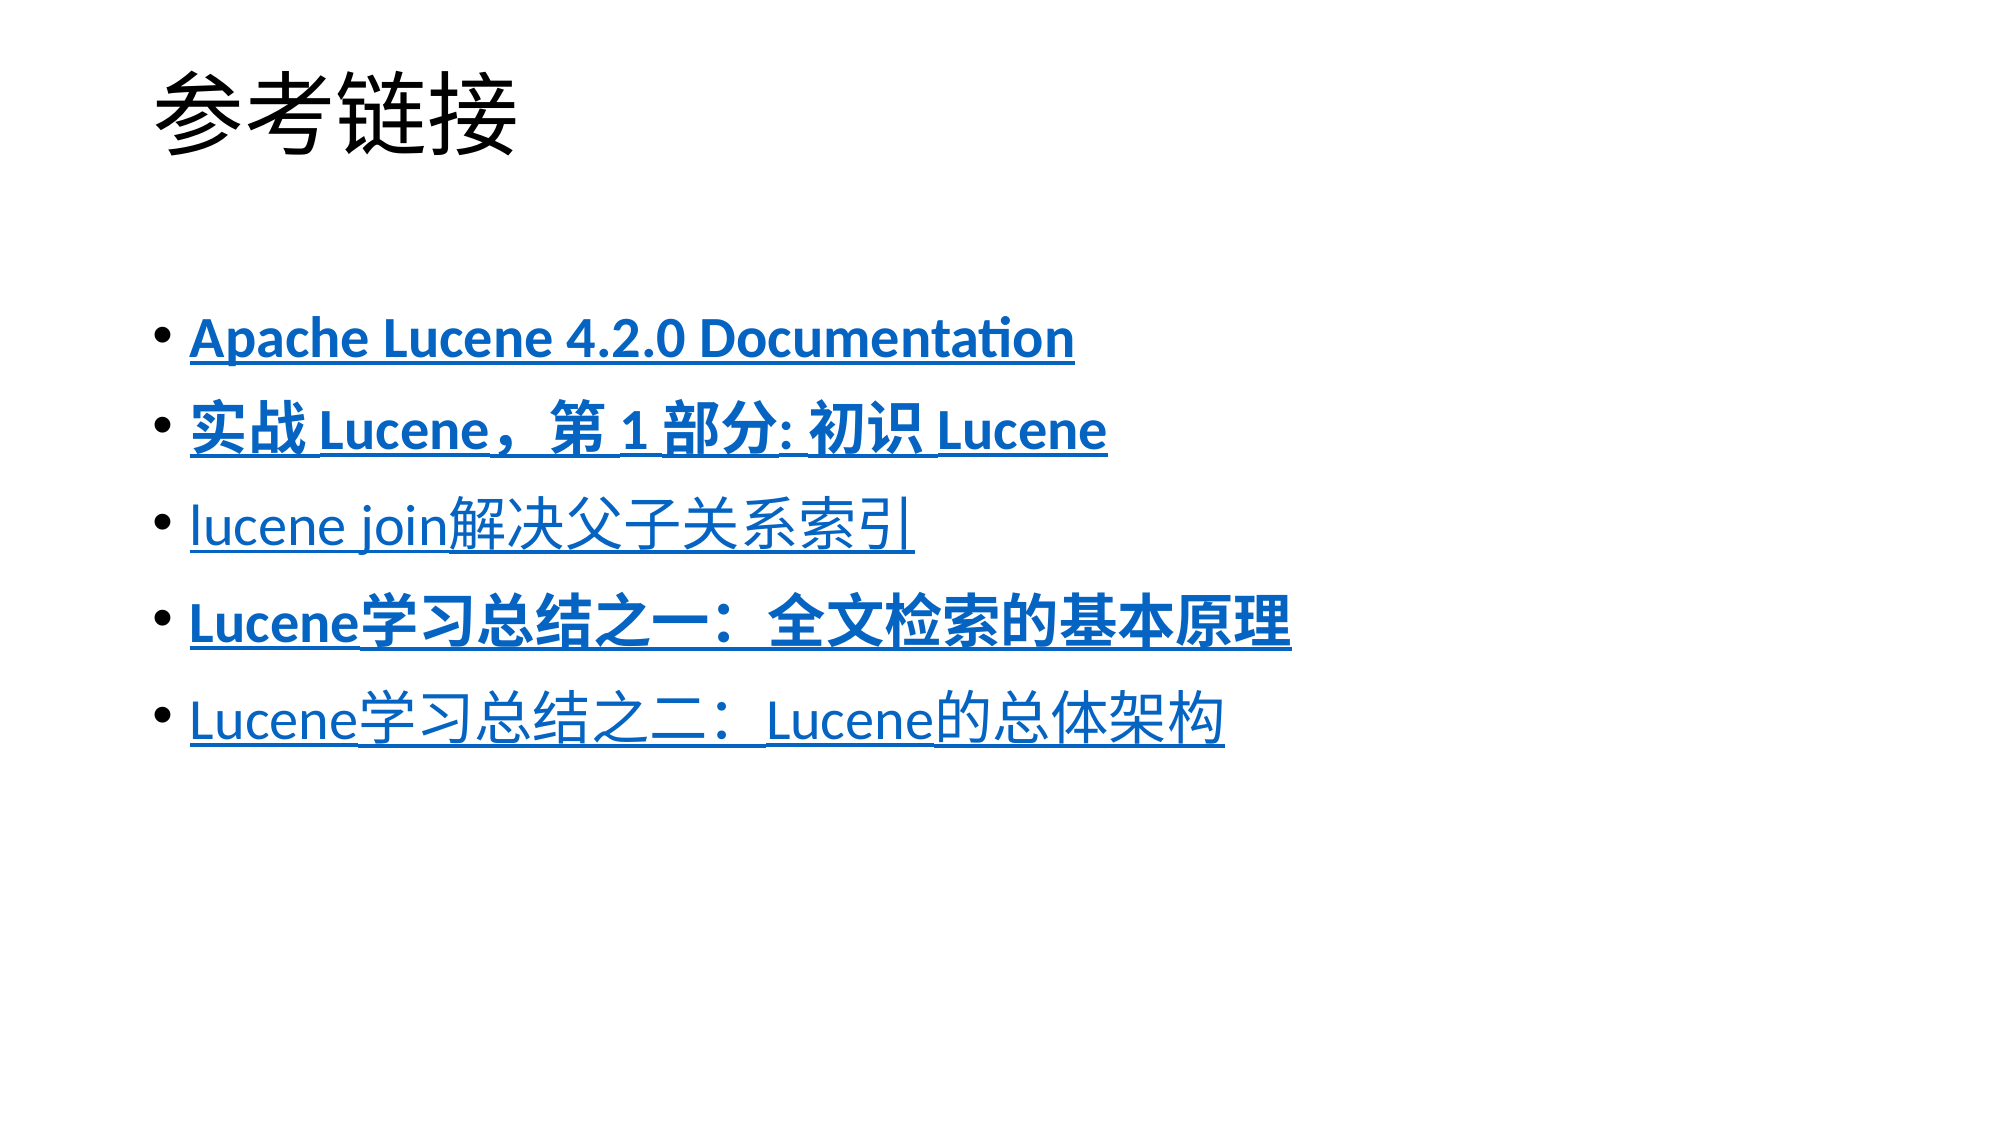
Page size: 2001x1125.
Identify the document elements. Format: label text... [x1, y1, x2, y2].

list Apache Lucene 4.2.0 Documentation 实战 Lucene，第 1 部分: 初识 Lucene lucene join解决父子关系索引 Lucene学习总结之一：全文检索的基本原理 Lucene学习总结之二：Lucene的总体架构 [137, 299, 1863, 1014]
title 参考链接 [137, 59, 1863, 177]
